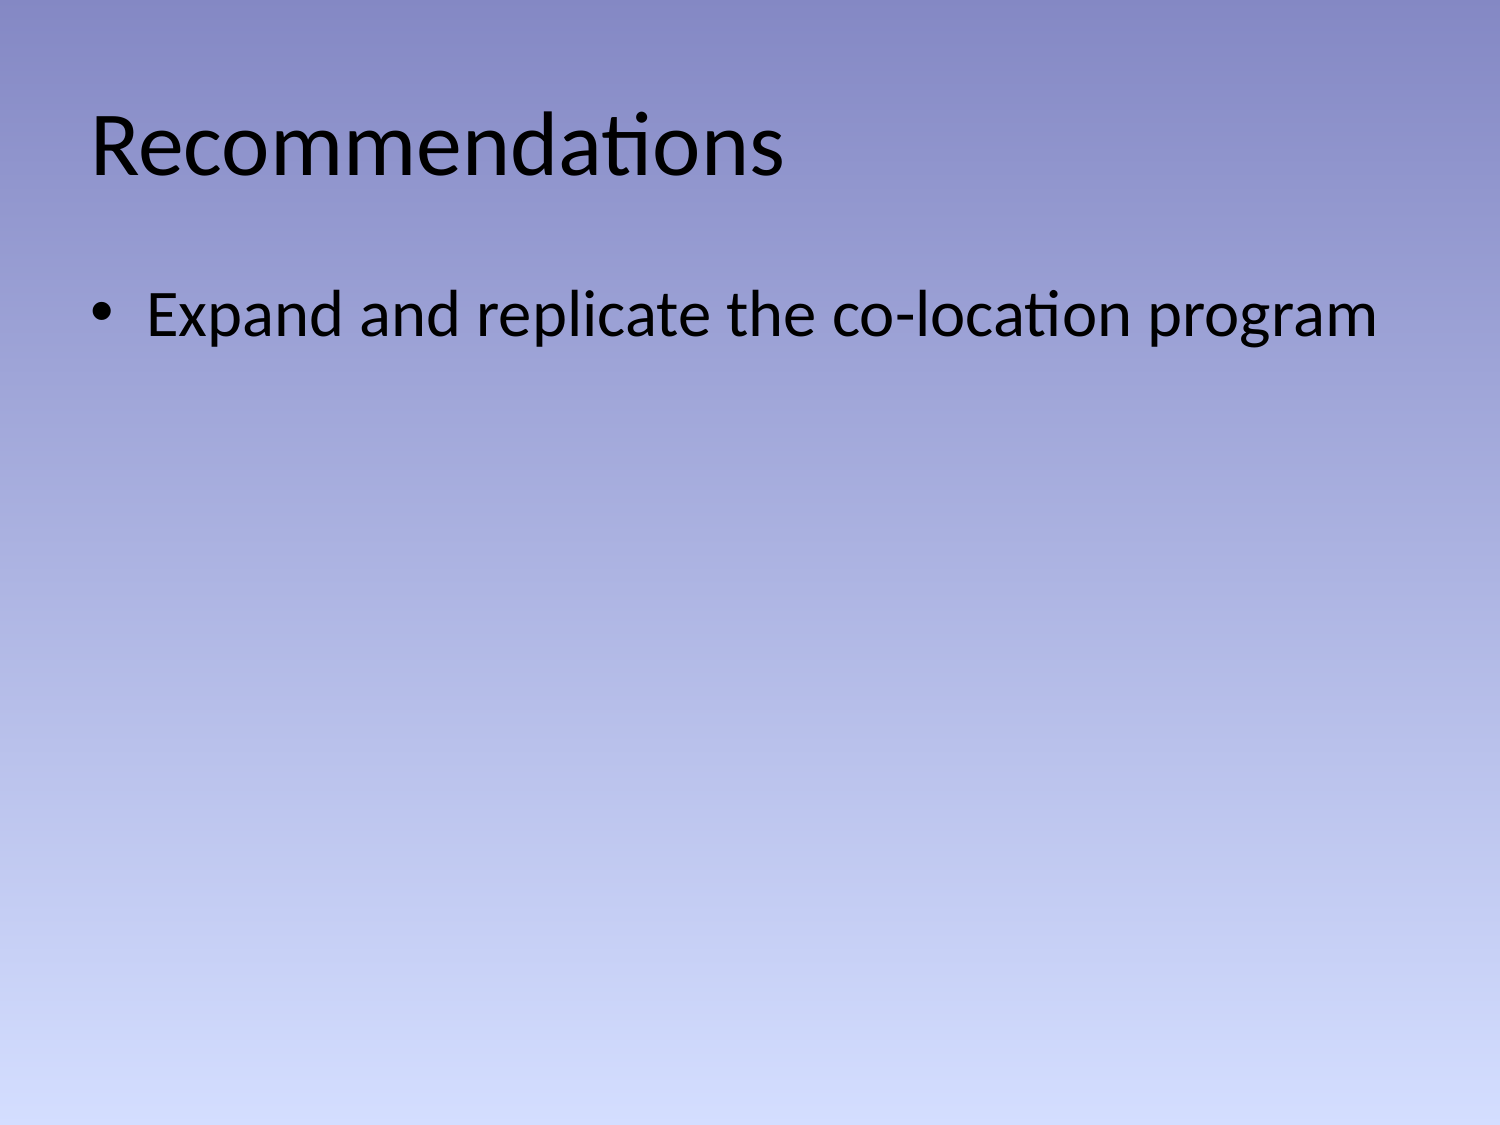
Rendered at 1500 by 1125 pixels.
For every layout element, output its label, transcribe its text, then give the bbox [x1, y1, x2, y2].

title Recommendations [75, 45, 1425, 233]
list Expand and replicate the co-location program [75, 262, 1425, 1005]
